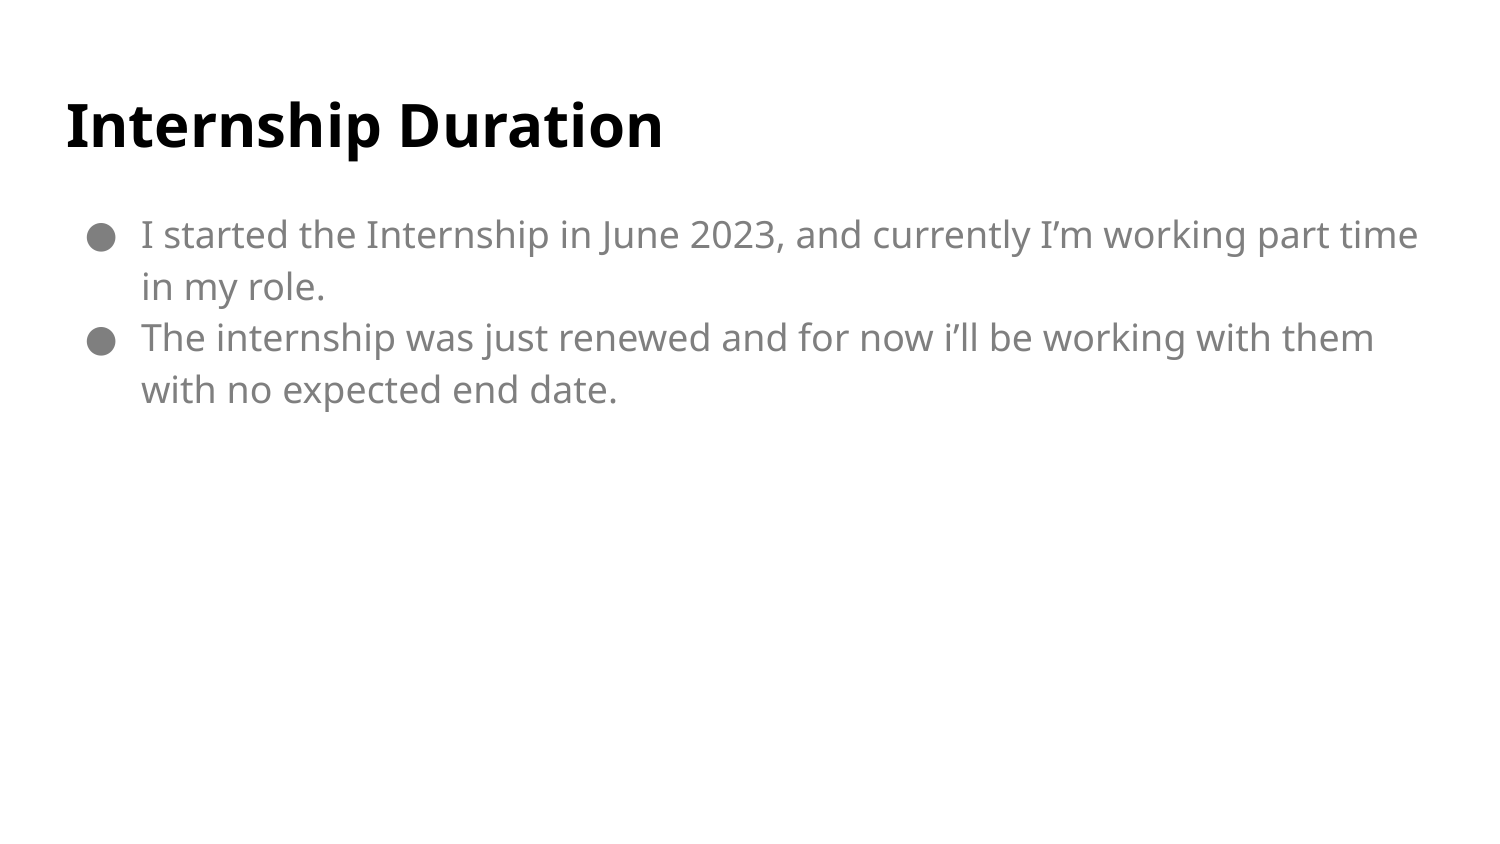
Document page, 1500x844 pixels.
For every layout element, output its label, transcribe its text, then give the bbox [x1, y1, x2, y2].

title Internship Duration [51, 72, 1449, 176]
list I started the Internship in June 2023, and currently I’m working part time in my role. The internship was just renewed and for now i’ll be working with them with no expected end date. [51, 189, 1449, 750]
